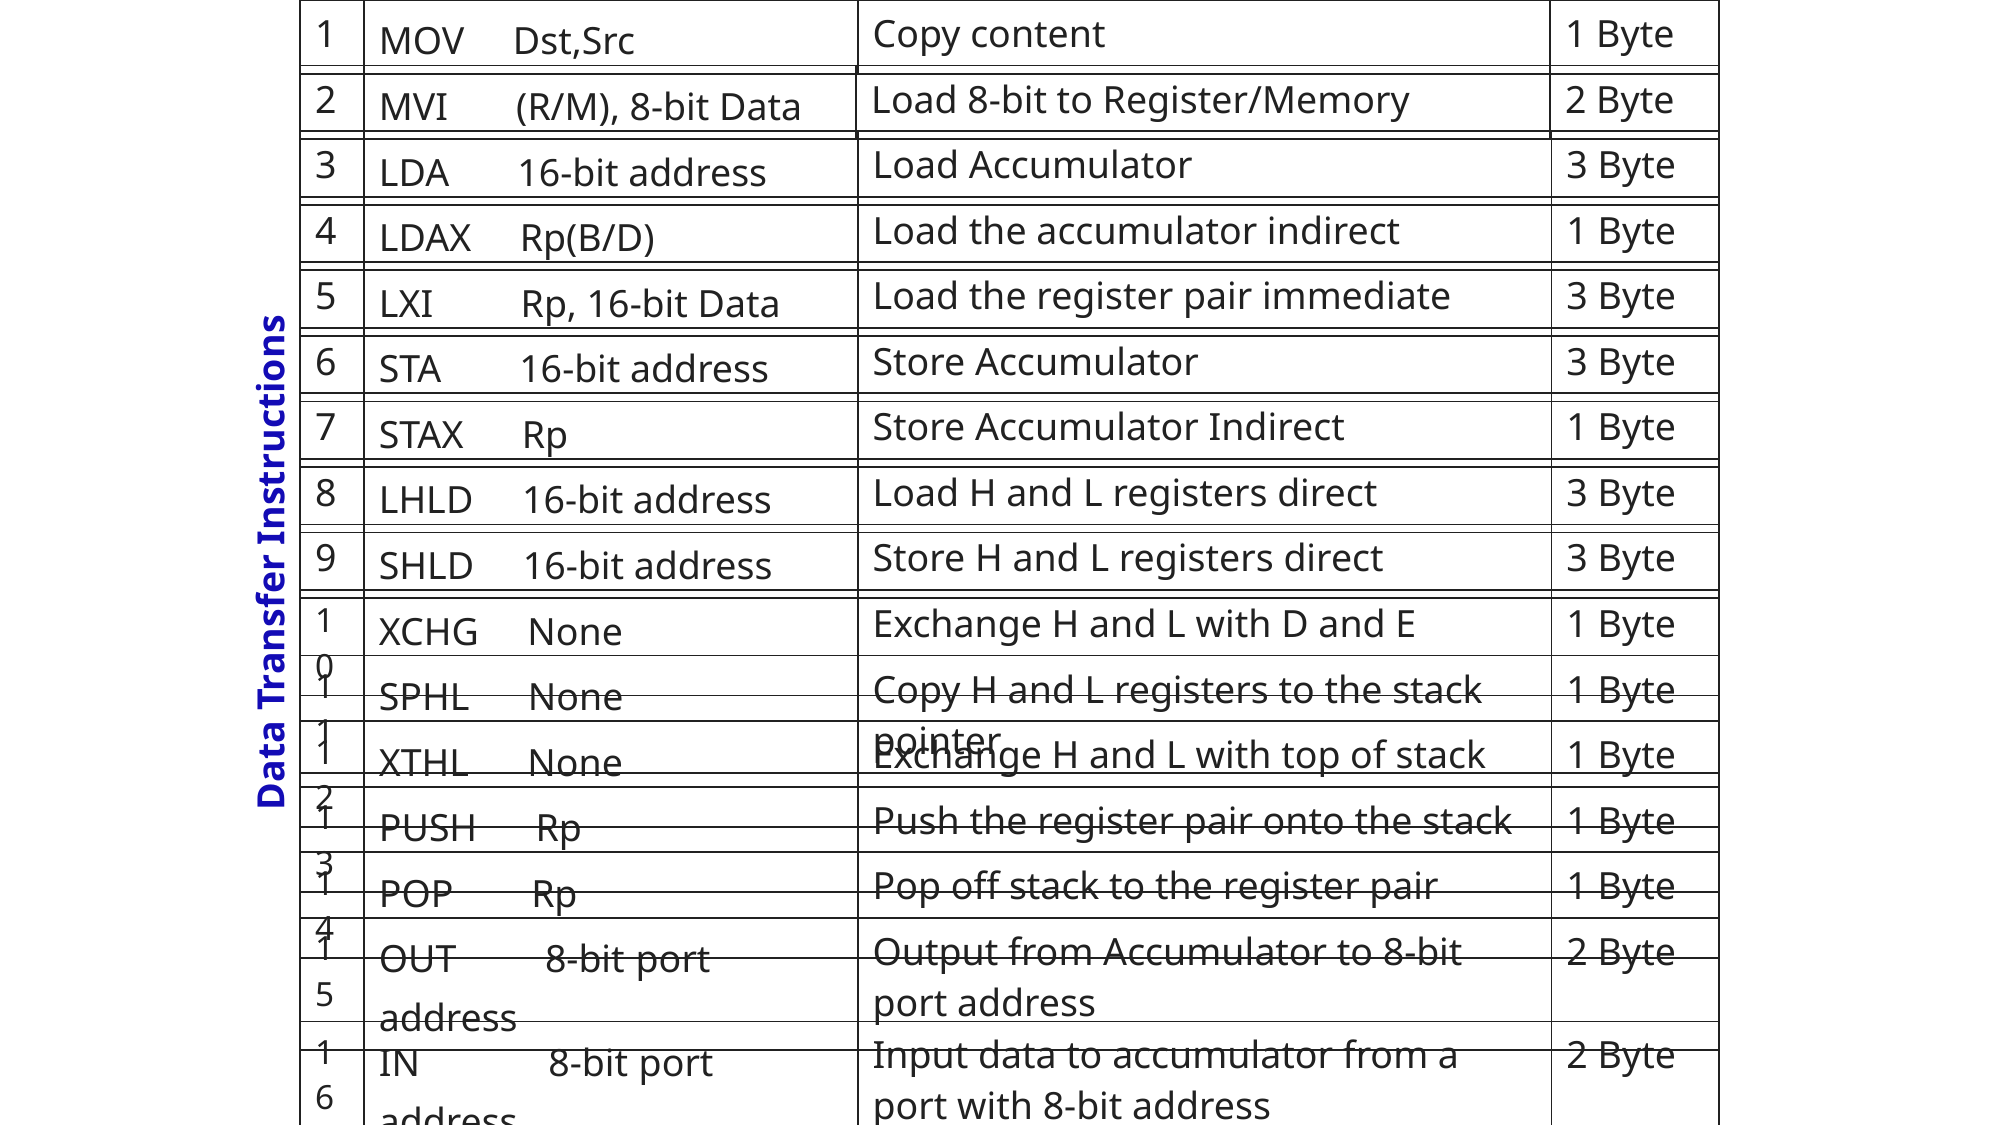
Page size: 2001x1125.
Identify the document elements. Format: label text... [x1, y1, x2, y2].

table_header 10 [301, 591, 363, 655]
table_header PUSH Rp [365, 828, 857, 851]
table_header 1 Byte [1552, 828, 1718, 851]
table_header 12 [301, 722, 363, 826]
table_header Load H and L registers direct [859, 460, 1551, 524]
table_header Store H and L registers direct [859, 525, 1551, 589]
table_header 5 [301, 263, 363, 327]
table_header LHLD 16-bit address [365, 460, 857, 524]
table_header 2 Byte [1551, 66, 1718, 130]
table_header Copy H and L registers to the stack pointer [859, 656, 1551, 720]
table_header POP Rp [365, 853, 857, 917]
table_header LDA 16-bit address [365, 132, 857, 196]
table_header STA 16-bit address [365, 329, 857, 392]
table_header 1 Byte [1552, 394, 1718, 458]
table_header 9 [301, 525, 363, 589]
table_header 3 Byte [1552, 132, 1718, 196]
table_header 1 Byte [1552, 198, 1718, 261]
table_header 3 Byte [1552, 329, 1718, 392]
table_header Load the accumulator indirect [859, 198, 1551, 261]
table_header 2 Byte [1552, 919, 1718, 1021]
table_header 2 Byte [1552, 1022, 1718, 1125]
table_header Copy content [859, 1, 1549, 65]
table_header 4 [301, 198, 363, 261]
table_header OUT 8-bit port address [365, 919, 857, 1021]
table_header Load 8-bit to Register/Memory [857, 66, 1549, 130]
table_header 15 [301, 919, 363, 1021]
table_header 16 [301, 1022, 363, 1125]
table_header 3 [301, 132, 363, 196]
table_header Exchange H and L with D and E [859, 591, 1551, 655]
table_header Input data to accumulator from a port with 8-bit address [859, 1022, 1551, 1125]
table_header MVI (R/M), 8-bit Data [365, 66, 855, 130]
table_header 1 Byte [1552, 853, 1718, 917]
table_header STAX Rp [365, 394, 857, 458]
table_header XTHL None [365, 722, 857, 826]
text_box Data Transfer Instructions [239, 300, 300, 825]
table_header 13 [301, 828, 363, 851]
table_header 1 Byte [1551, 1, 1718, 65]
table_header 14 [301, 853, 363, 917]
table_header 3 Byte [1552, 263, 1718, 327]
table_header Output from Accumulator to 8-bit port address [859, 919, 1551, 1021]
table_header Load the register pair immediate [859, 263, 1551, 327]
table_header Exchange H and L with top of stack [859, 722, 1551, 826]
table_header 7 [301, 394, 363, 458]
table_header Store Accumulator Indirect [859, 394, 1551, 458]
table_header Pop off stack to the register pair [859, 853, 1551, 917]
table_header LDAX Rp(B/D) [365, 198, 857, 261]
table_header 8 [301, 460, 363, 524]
table_header Load Accumulator [859, 132, 1551, 196]
table_header Push the register pair onto the stack [859, 828, 1551, 851]
table_header 2 [301, 66, 363, 130]
table_header 3 Byte [1552, 525, 1718, 589]
table_header Store Accumulator [859, 329, 1551, 392]
table_header 1 Byte [1552, 722, 1718, 826]
table_header LXI Rp, 16-bit Data [365, 263, 857, 327]
table_header 11 [301, 656, 363, 720]
table_header 1 Byte [1552, 591, 1718, 655]
table_header 6 [301, 329, 363, 392]
table_header MOV Dst,Src [365, 1, 857, 65]
table_header IN 8-bit port address [365, 1022, 857, 1125]
table_header 1 [301, 1, 363, 65]
table_header 3 Byte [1552, 460, 1718, 524]
table_header SHLD 16-bit address [365, 525, 857, 589]
table_header XCHG None [365, 591, 857, 655]
table_header SPHL None [365, 656, 857, 720]
table_header 1 Byte [1552, 656, 1718, 720]
